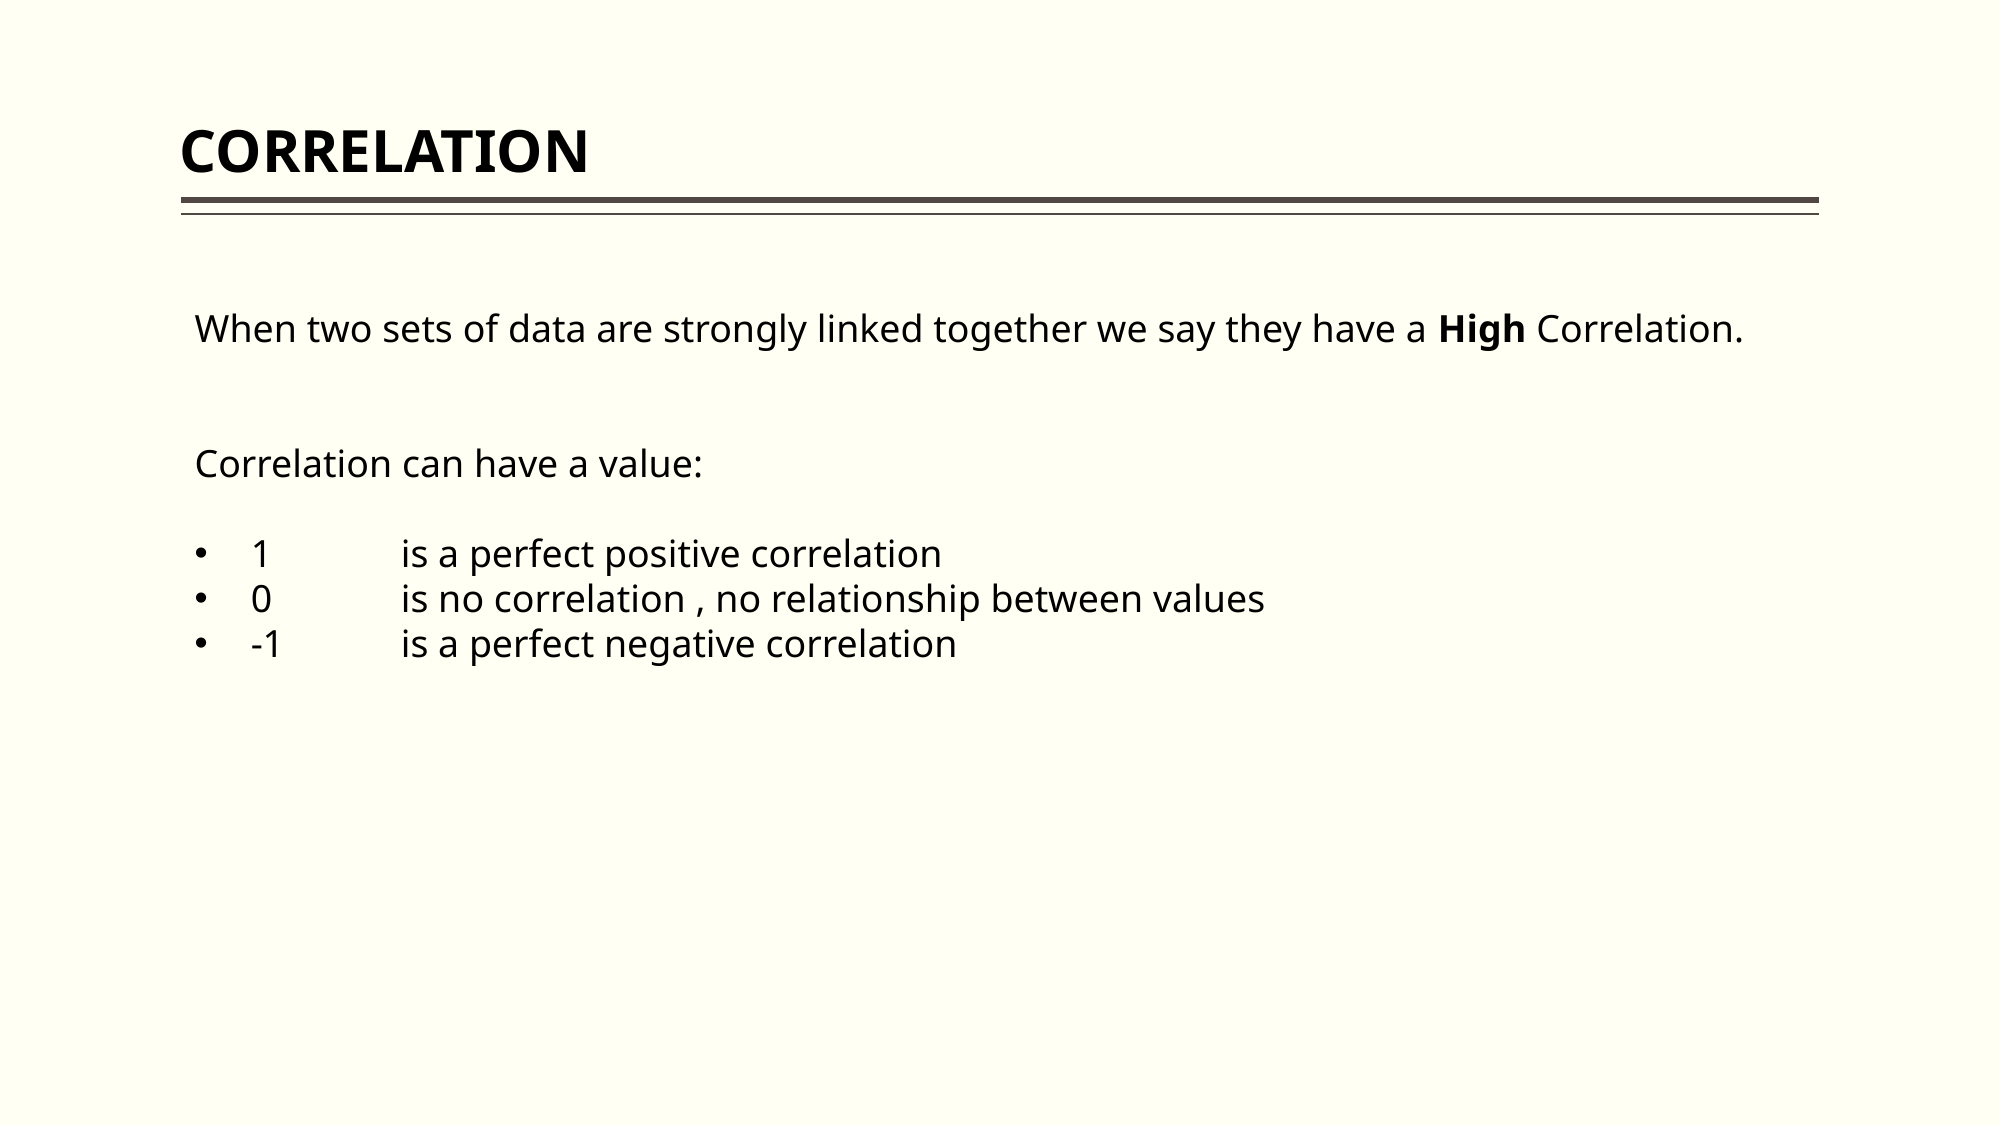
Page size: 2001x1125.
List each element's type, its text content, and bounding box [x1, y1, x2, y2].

title CORRELATION [179, 12, 1818, 193]
text_box When two sets of data are strongly linked together we say they have a High Correlation. Correlation can have a value: 1 is a perfect positive correlation 0 is no correlation , no relationship between values -1 is a perfect negative correlation [179, 297, 1986, 718]
